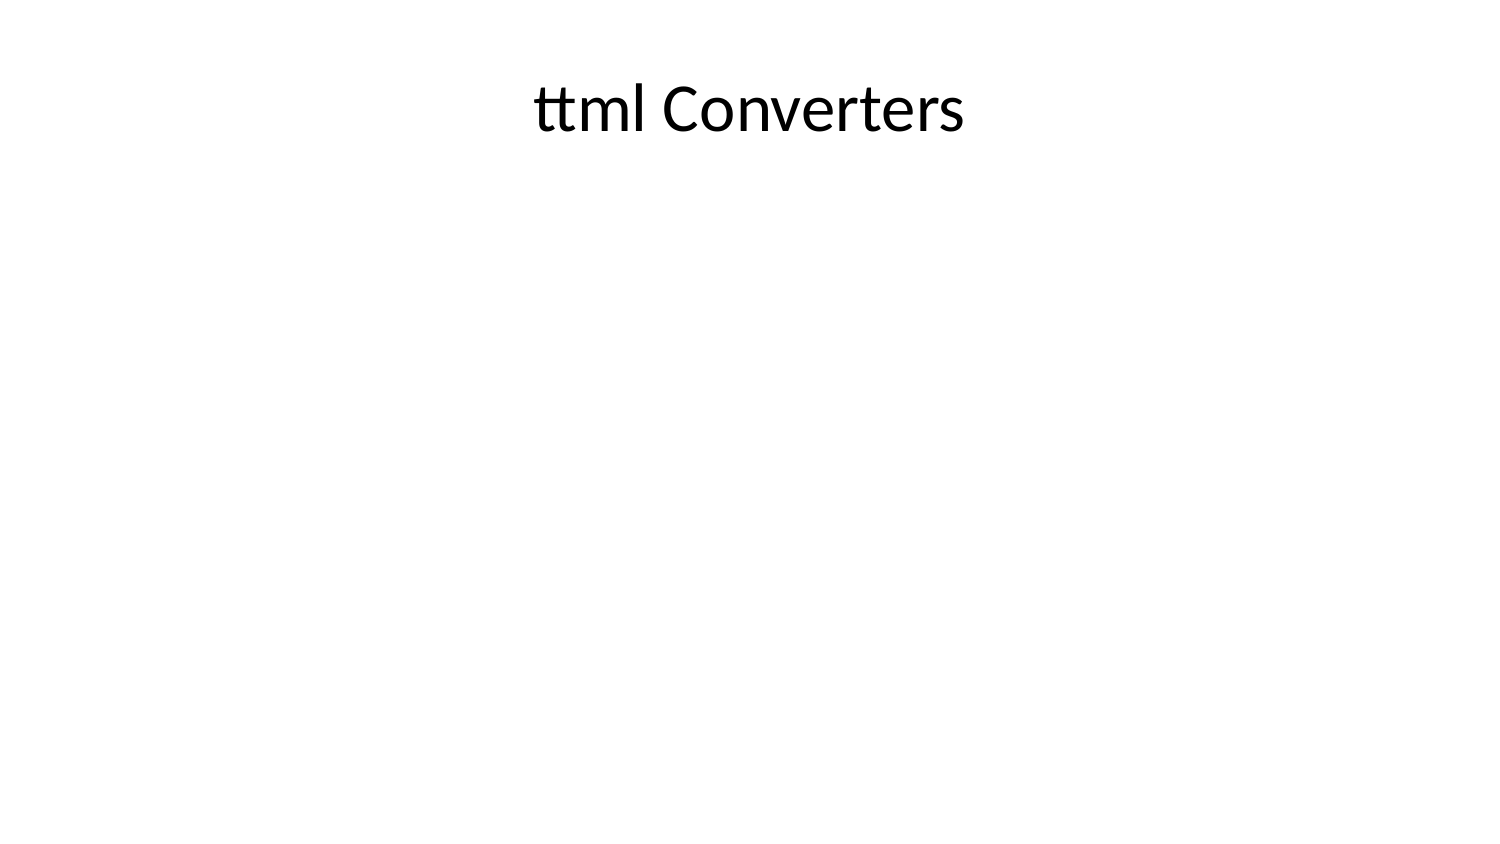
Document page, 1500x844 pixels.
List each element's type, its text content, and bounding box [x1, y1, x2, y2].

title ttml Converters [75, 33, 1425, 175]
